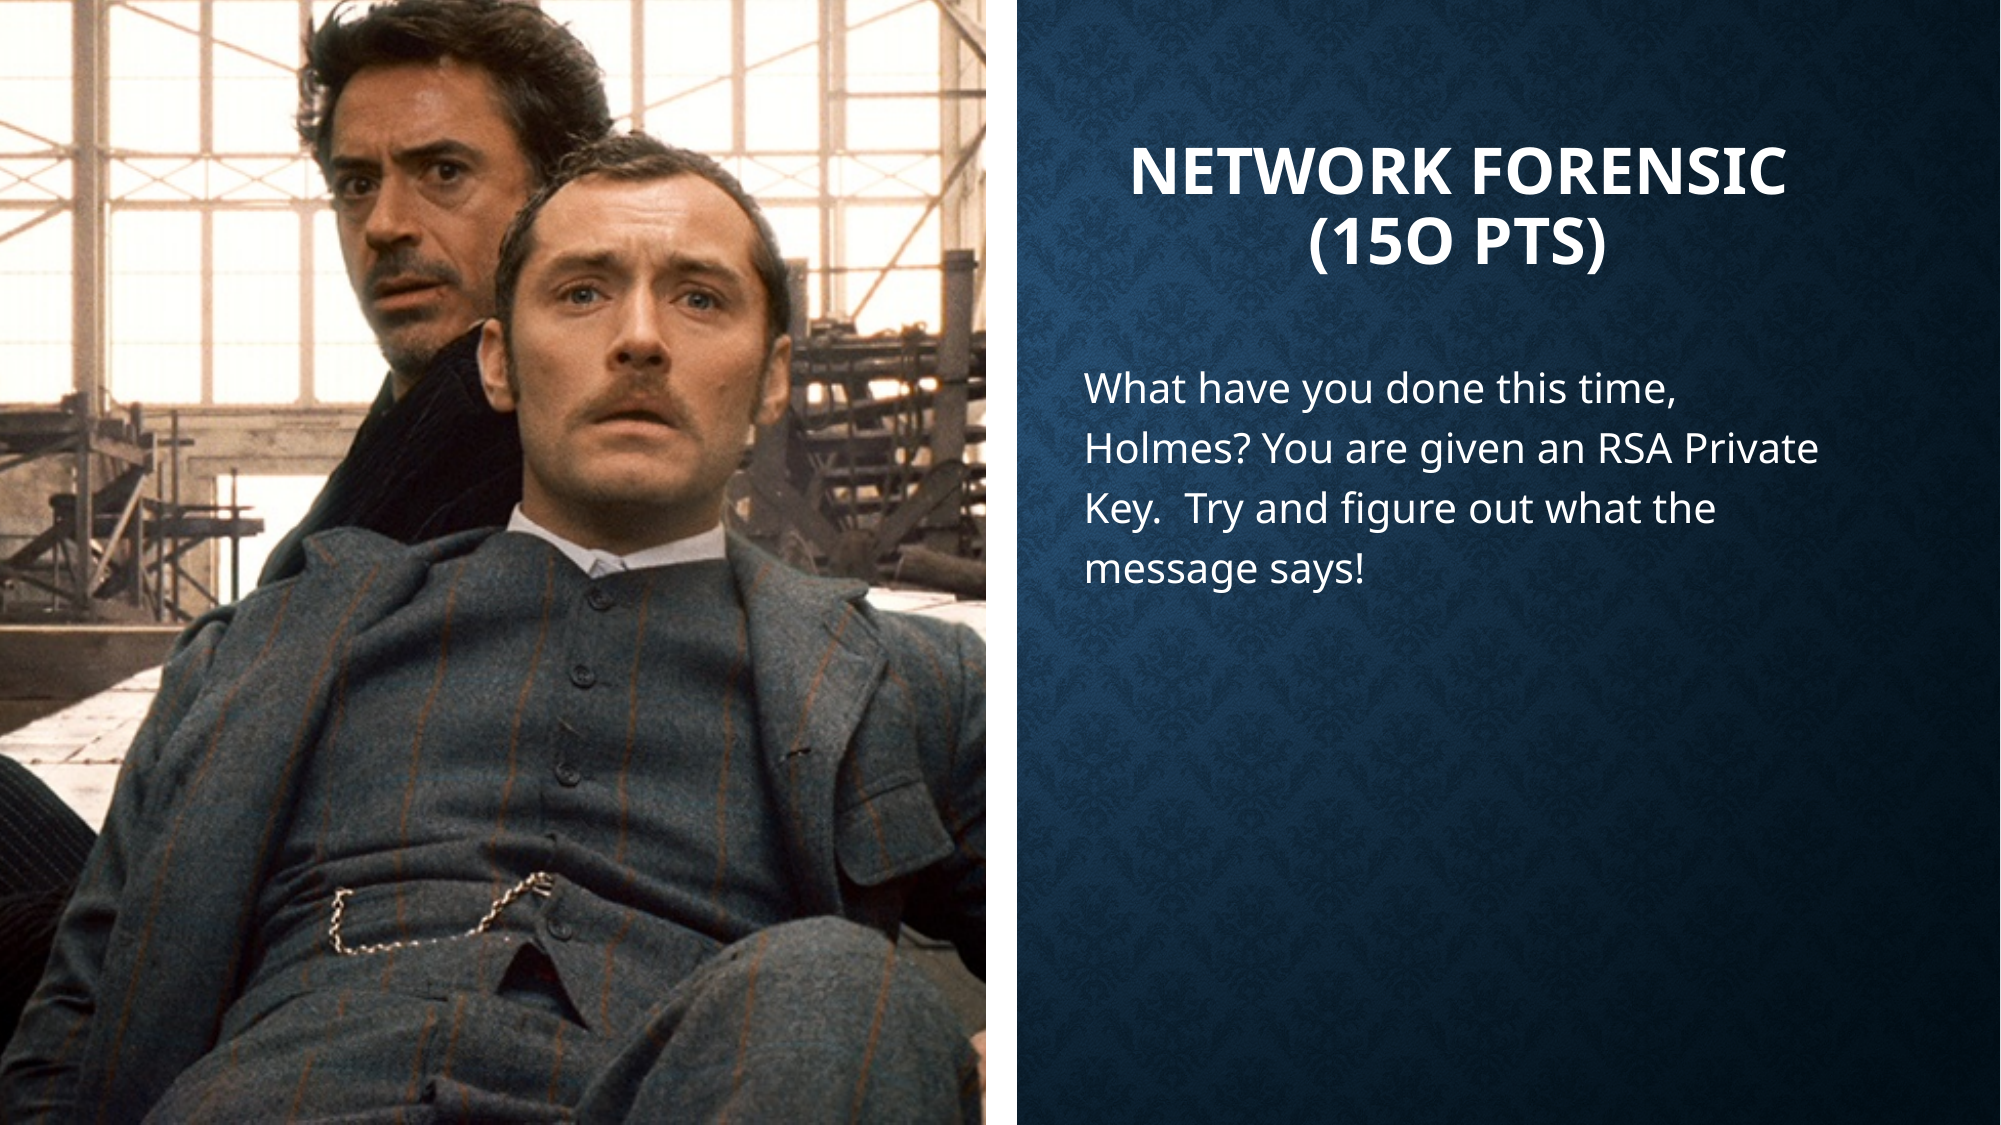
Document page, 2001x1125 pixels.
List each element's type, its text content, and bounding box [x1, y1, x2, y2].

picture [0, 0, 1001, 1125]
list What have you done this time, Holmes? You are given an RSA Private Key. Try and figure out what the message says! [1068, 343, 1849, 950]
title Network forensic (15o pts) [1068, 99, 1849, 318]
